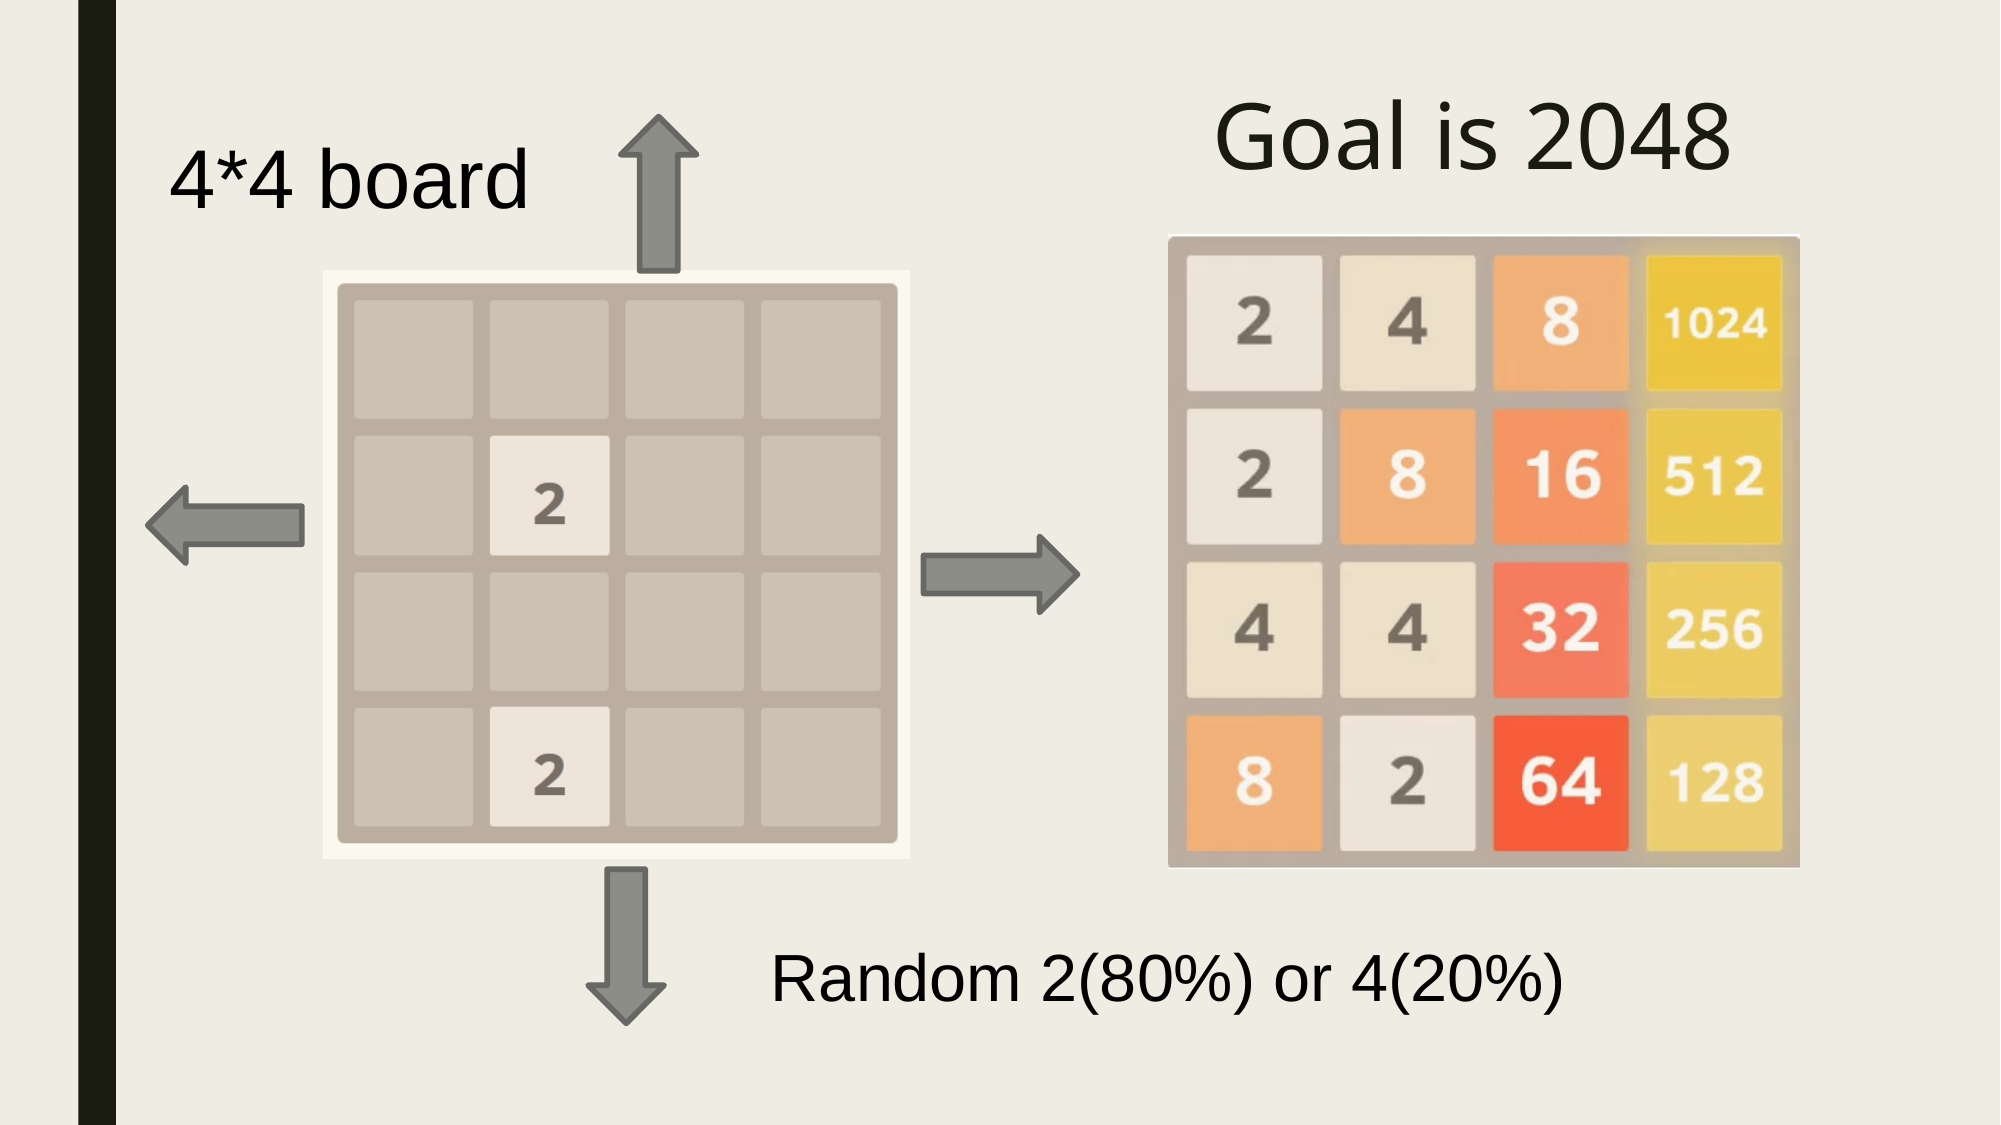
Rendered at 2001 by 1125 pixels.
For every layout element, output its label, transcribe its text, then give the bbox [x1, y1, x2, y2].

text_box [920, 533, 1081, 616]
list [323, 270, 910, 859]
text_box 4*4 board [155, 117, 583, 233]
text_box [1167, 233, 1800, 870]
text_box Random 2(80%) or 4(20%) [756, 927, 1639, 1022]
title Goal is 2048 [1197, 83, 2000, 328]
text_box [585, 866, 667, 1027]
text_box [618, 113, 700, 270]
text_box [144, 484, 305, 566]
